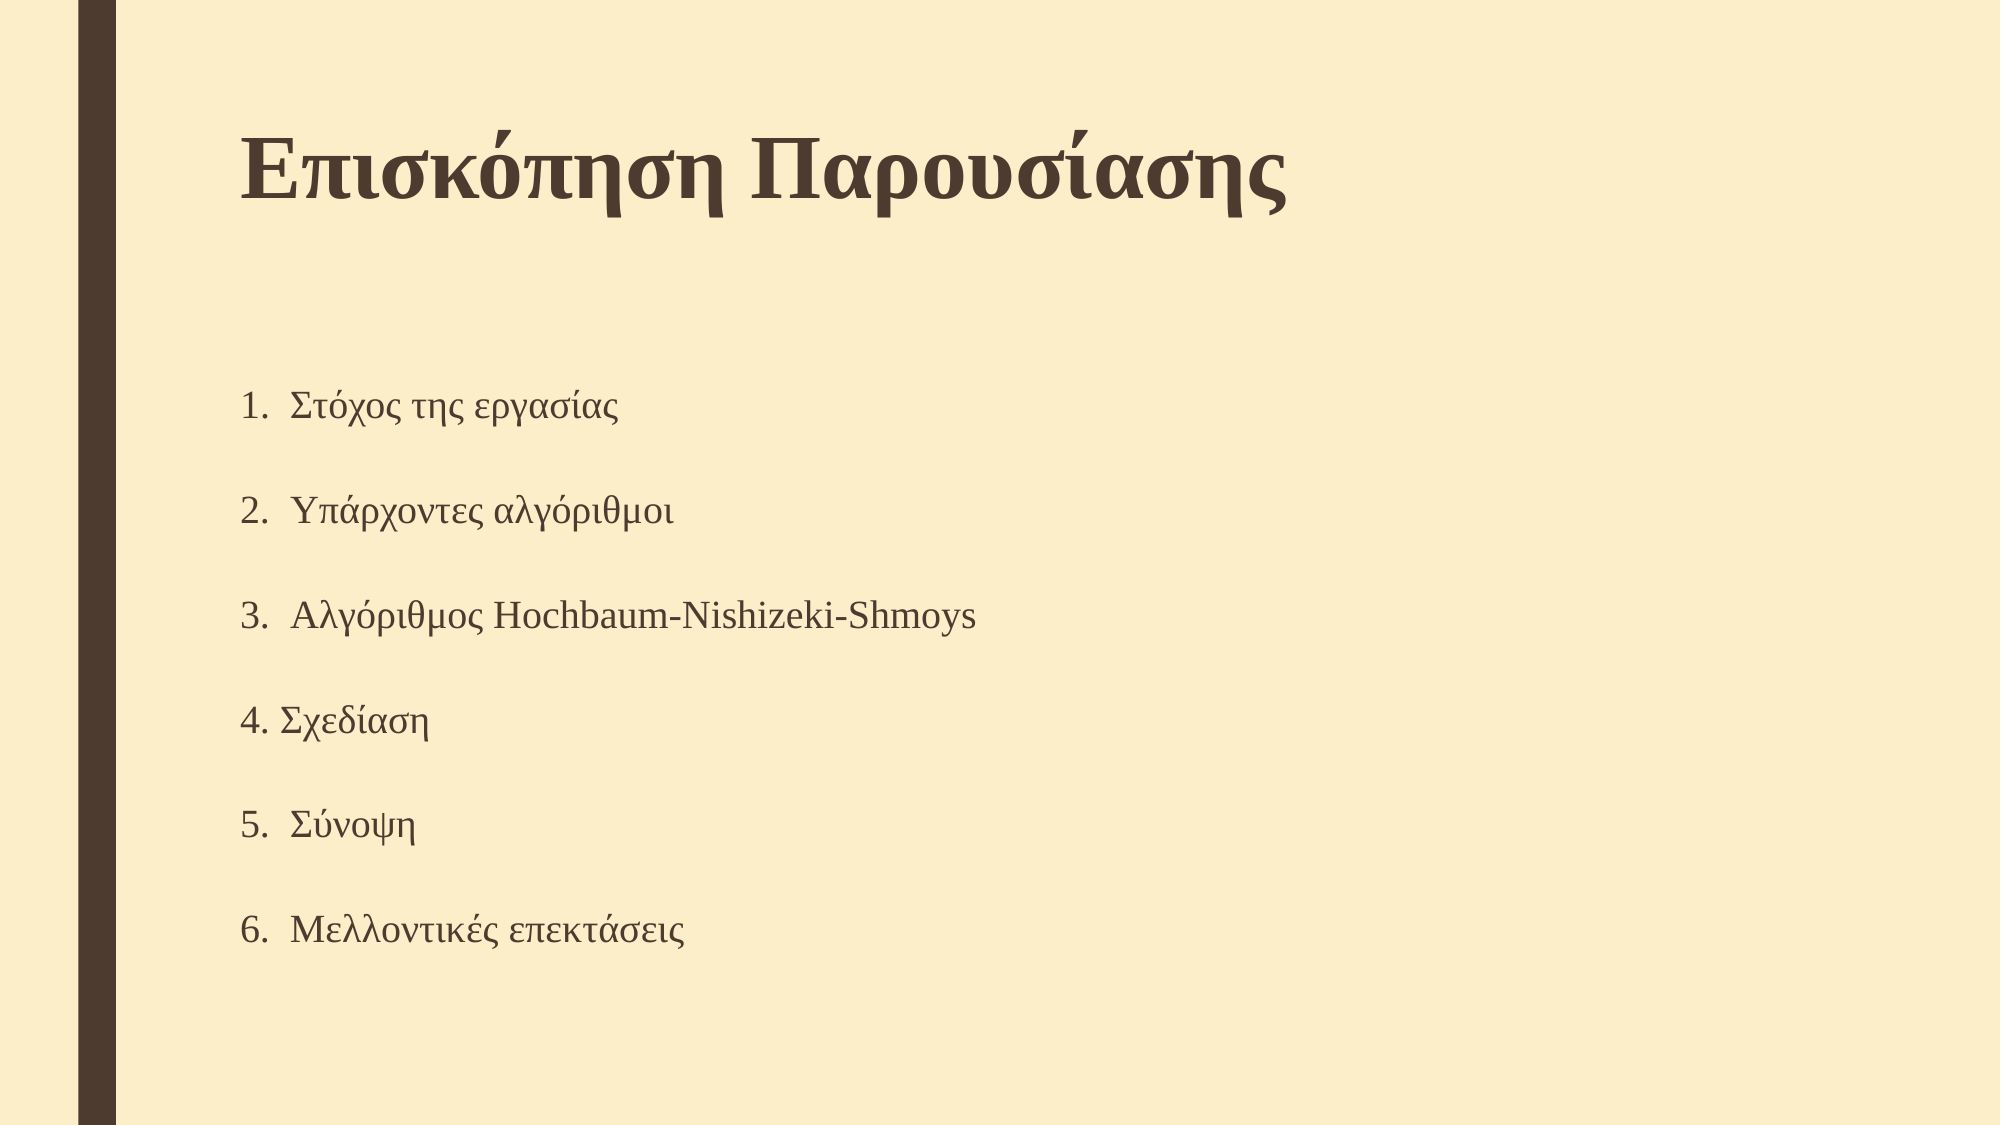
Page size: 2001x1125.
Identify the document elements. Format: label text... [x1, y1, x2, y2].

list 1. Στόχος της εργασίας 2. Υπάρχοντες αλγόριθμοι 3. Αλγόριθμος Hochbaum-Nishizeki-Shmoys 4. Σχεδίαση 5. Σύνοψη 6. Μελλοντικές επεκτάσεις [225, 375, 1800, 963]
title Επισκόπηση Παρουσίασης [225, 112, 1800, 357]
